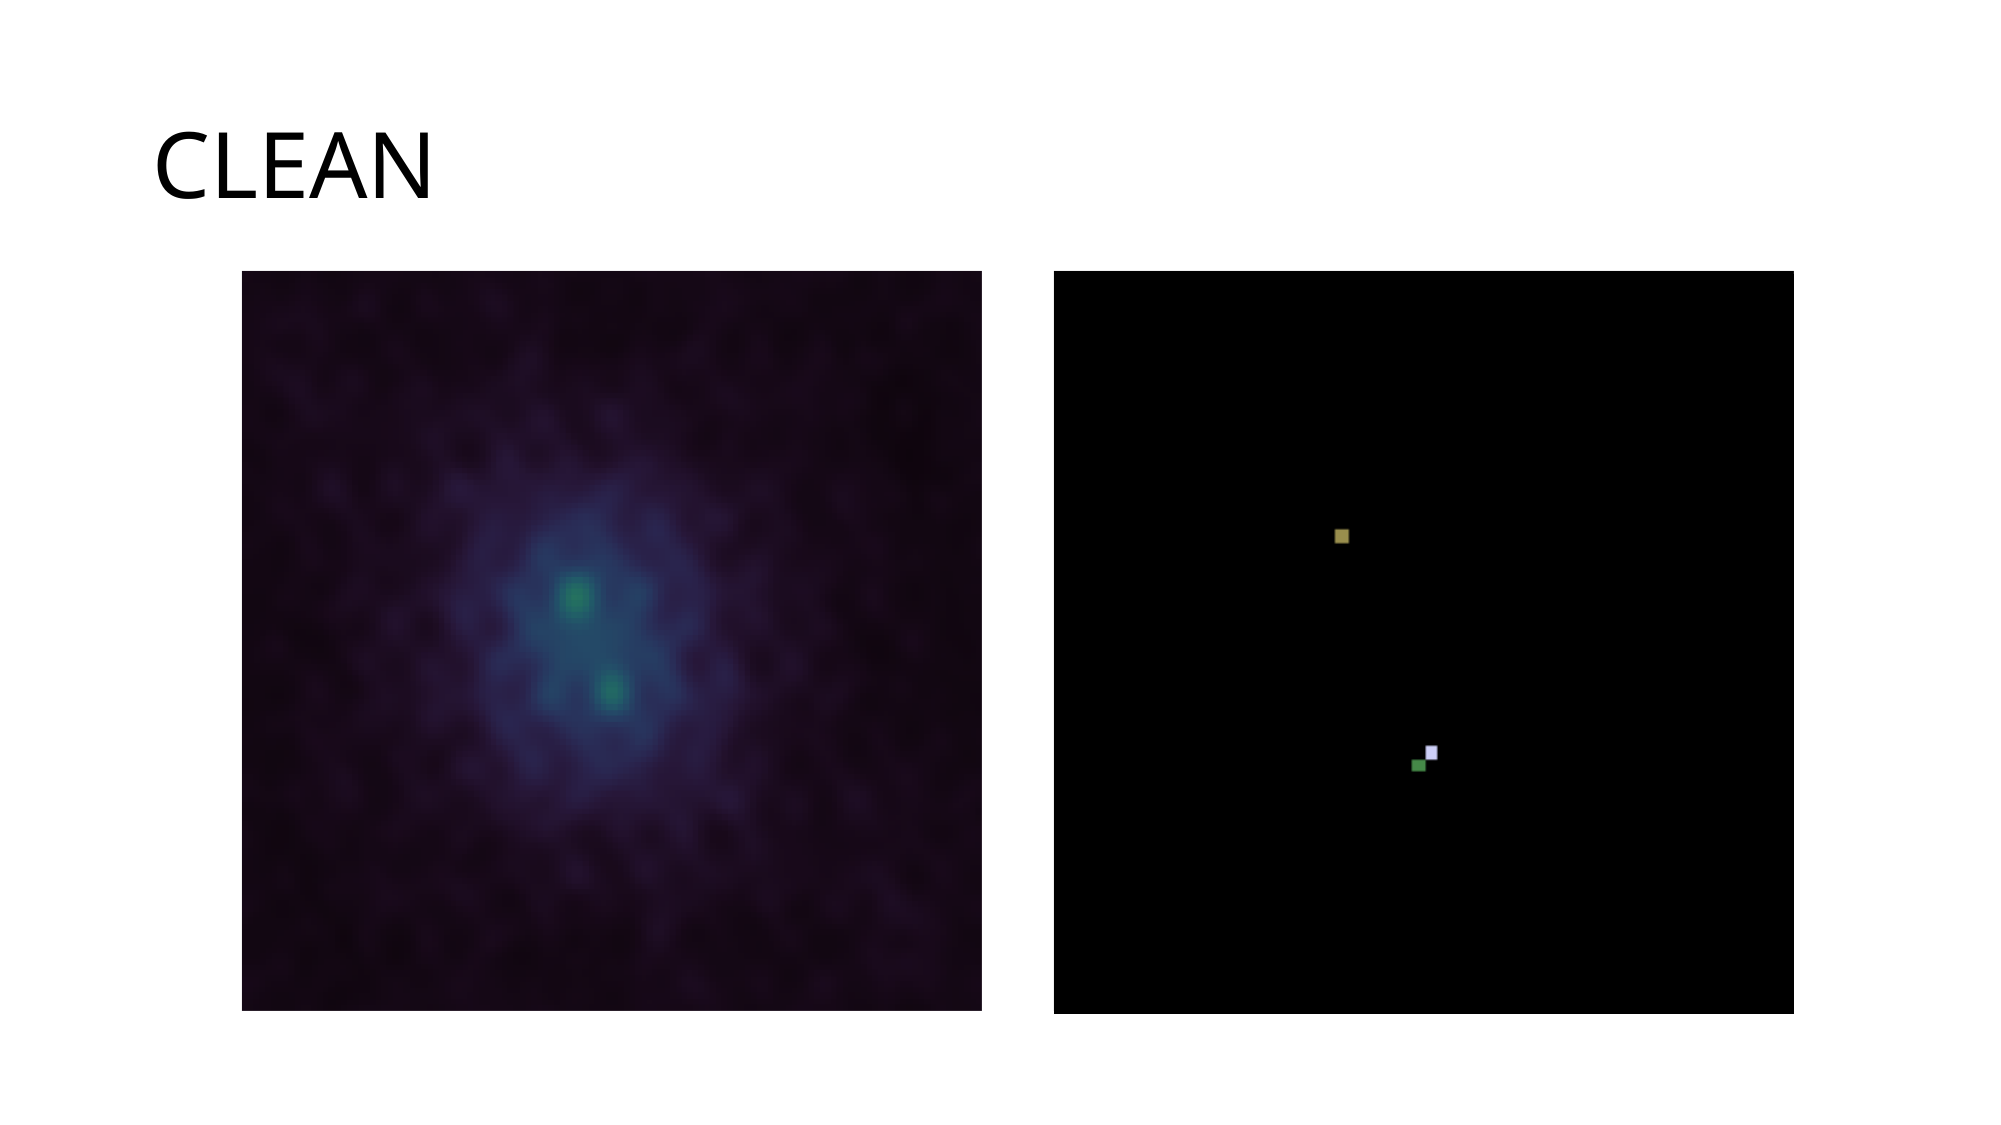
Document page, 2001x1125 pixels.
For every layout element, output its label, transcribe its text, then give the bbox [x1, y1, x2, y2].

picture [206, 235, 1831, 1048]
title CLEAN [137, 59, 1863, 278]
